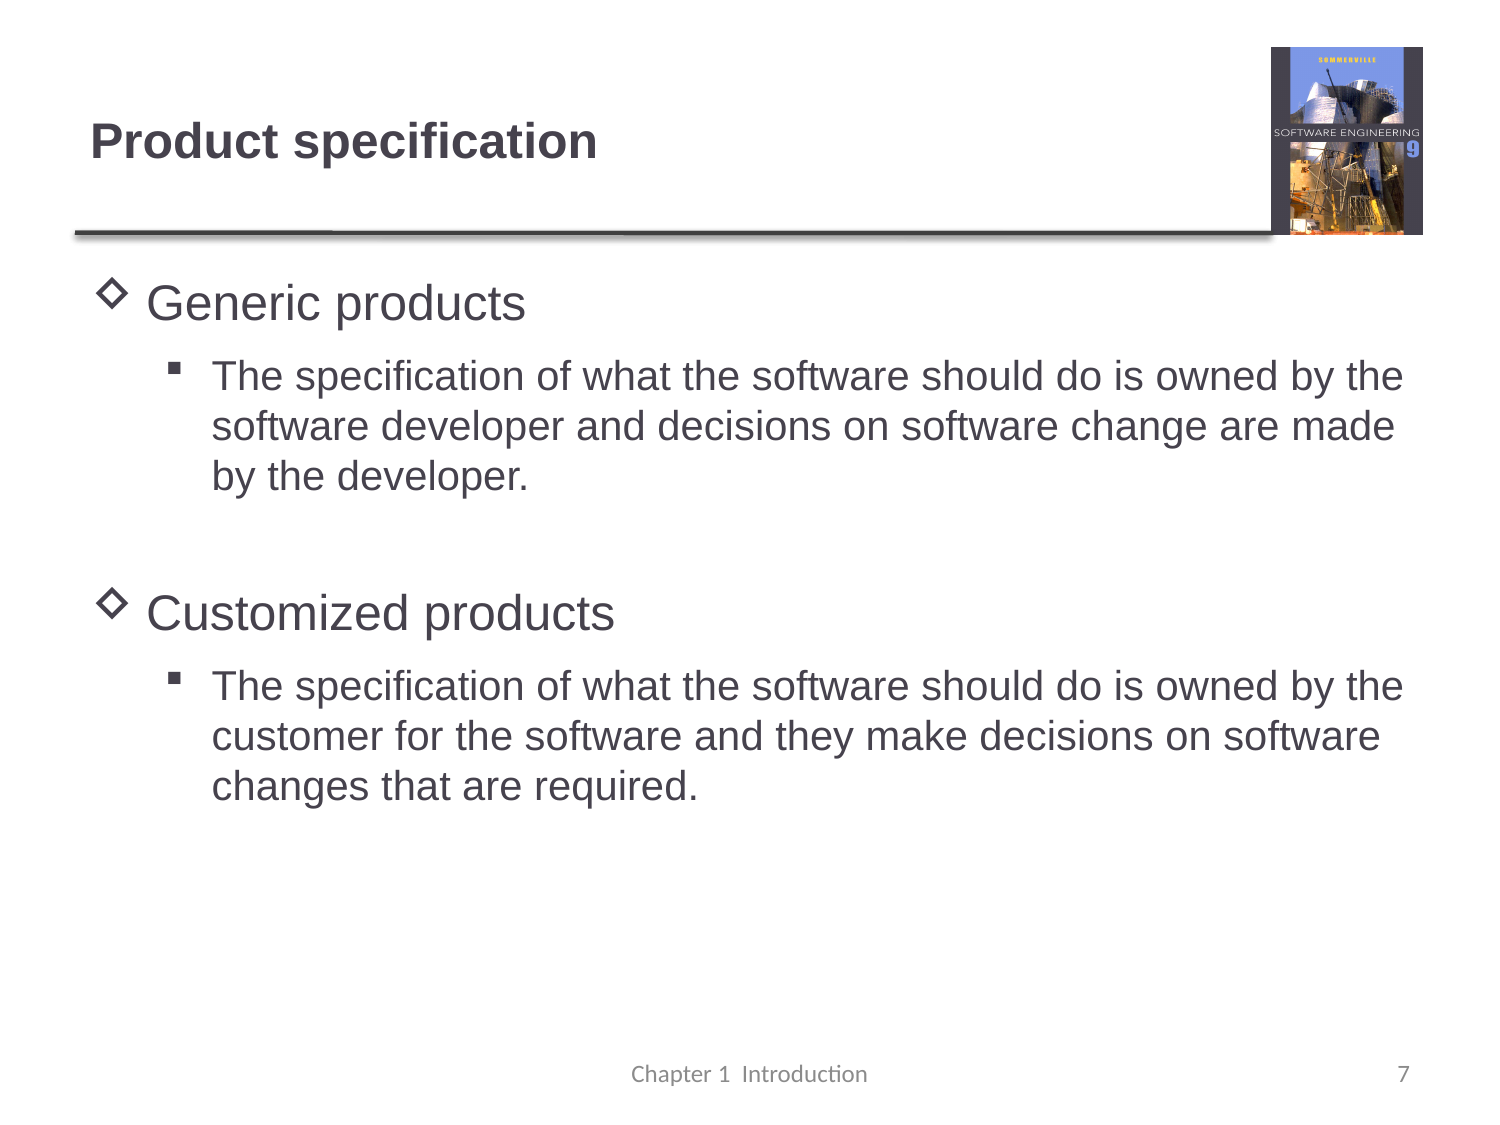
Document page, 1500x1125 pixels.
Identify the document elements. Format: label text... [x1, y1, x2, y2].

footer Chapter 1 Introduction [512, 1042, 988, 1103]
list Generic products The specification of what the software should do is owned by the software developer and decisions on software change are made by the developer. Customized products The specification of what the software should do is owned by the customer for the software and they make decisions on software changes that are required. [75, 262, 1425, 1005]
slide_number 7 [1074, 1042, 1425, 1103]
title Product specification [74, 44, 1272, 233]
picture [1272, 47, 1423, 235]
